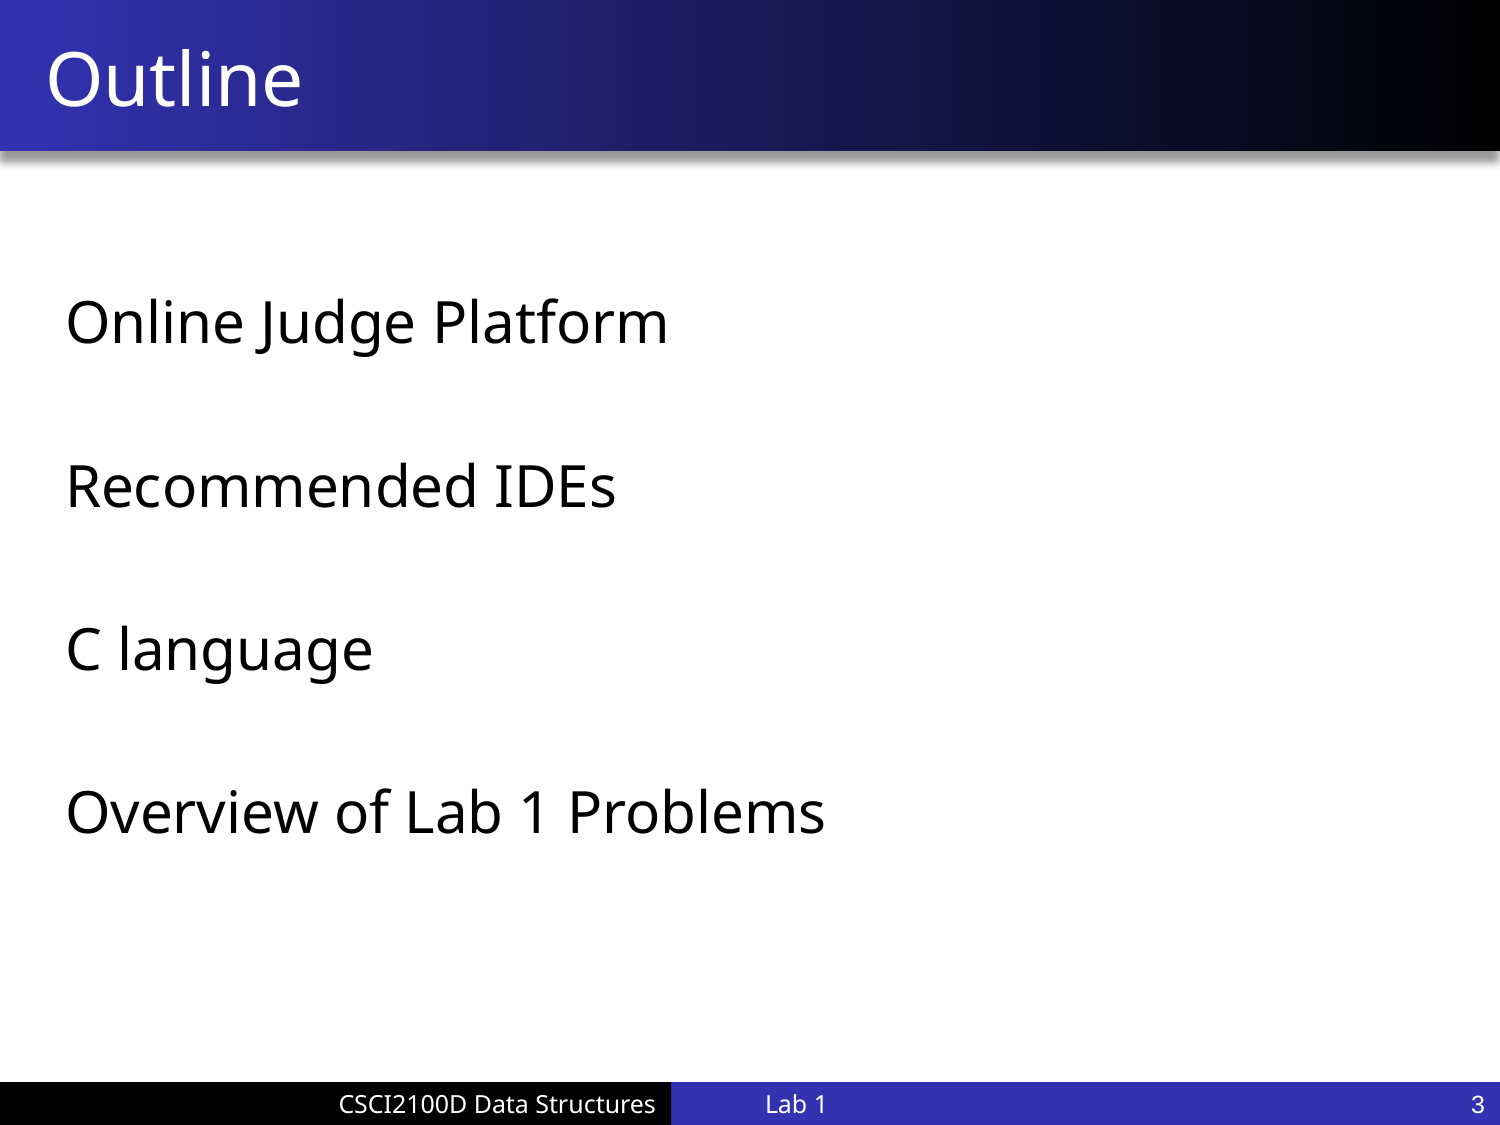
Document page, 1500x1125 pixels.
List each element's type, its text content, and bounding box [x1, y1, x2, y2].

title Outline [0, 2, 1500, 151]
footer Lab 1 [750, 1082, 1412, 1125]
list Online Judge Platform Recommended IDEs C language Overview of Lab 1 Problems [49, 196, 1426, 1006]
slide_number 3 [1412, 1082, 1500, 1125]
